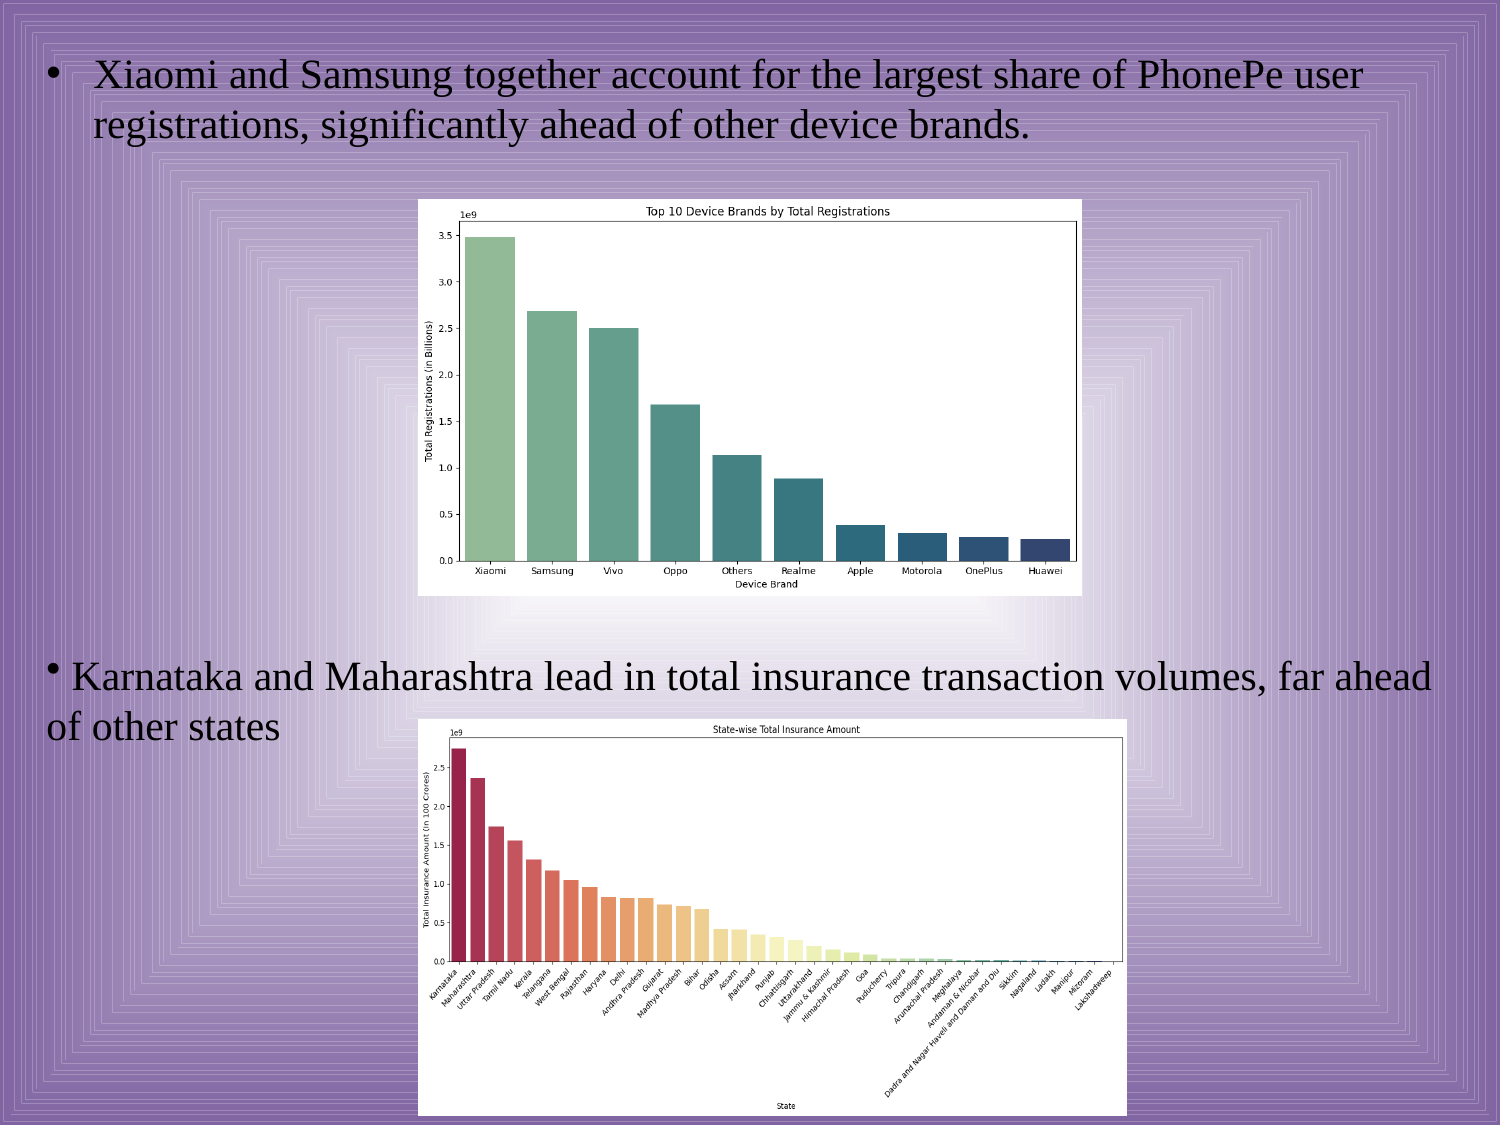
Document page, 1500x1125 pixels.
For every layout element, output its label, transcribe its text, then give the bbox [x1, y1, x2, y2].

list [418, 719, 1128, 1116]
list Karnataka and Maharashtra lead in total insurance transaction volumes, far ahead of other states [31, 372, 1471, 1025]
list Xiaomi and Samsung together account for the largest share of PhonePe user registrations, significantly ahead of other device brands. [31, 0, 1471, 372]
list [418, 199, 1082, 596]
